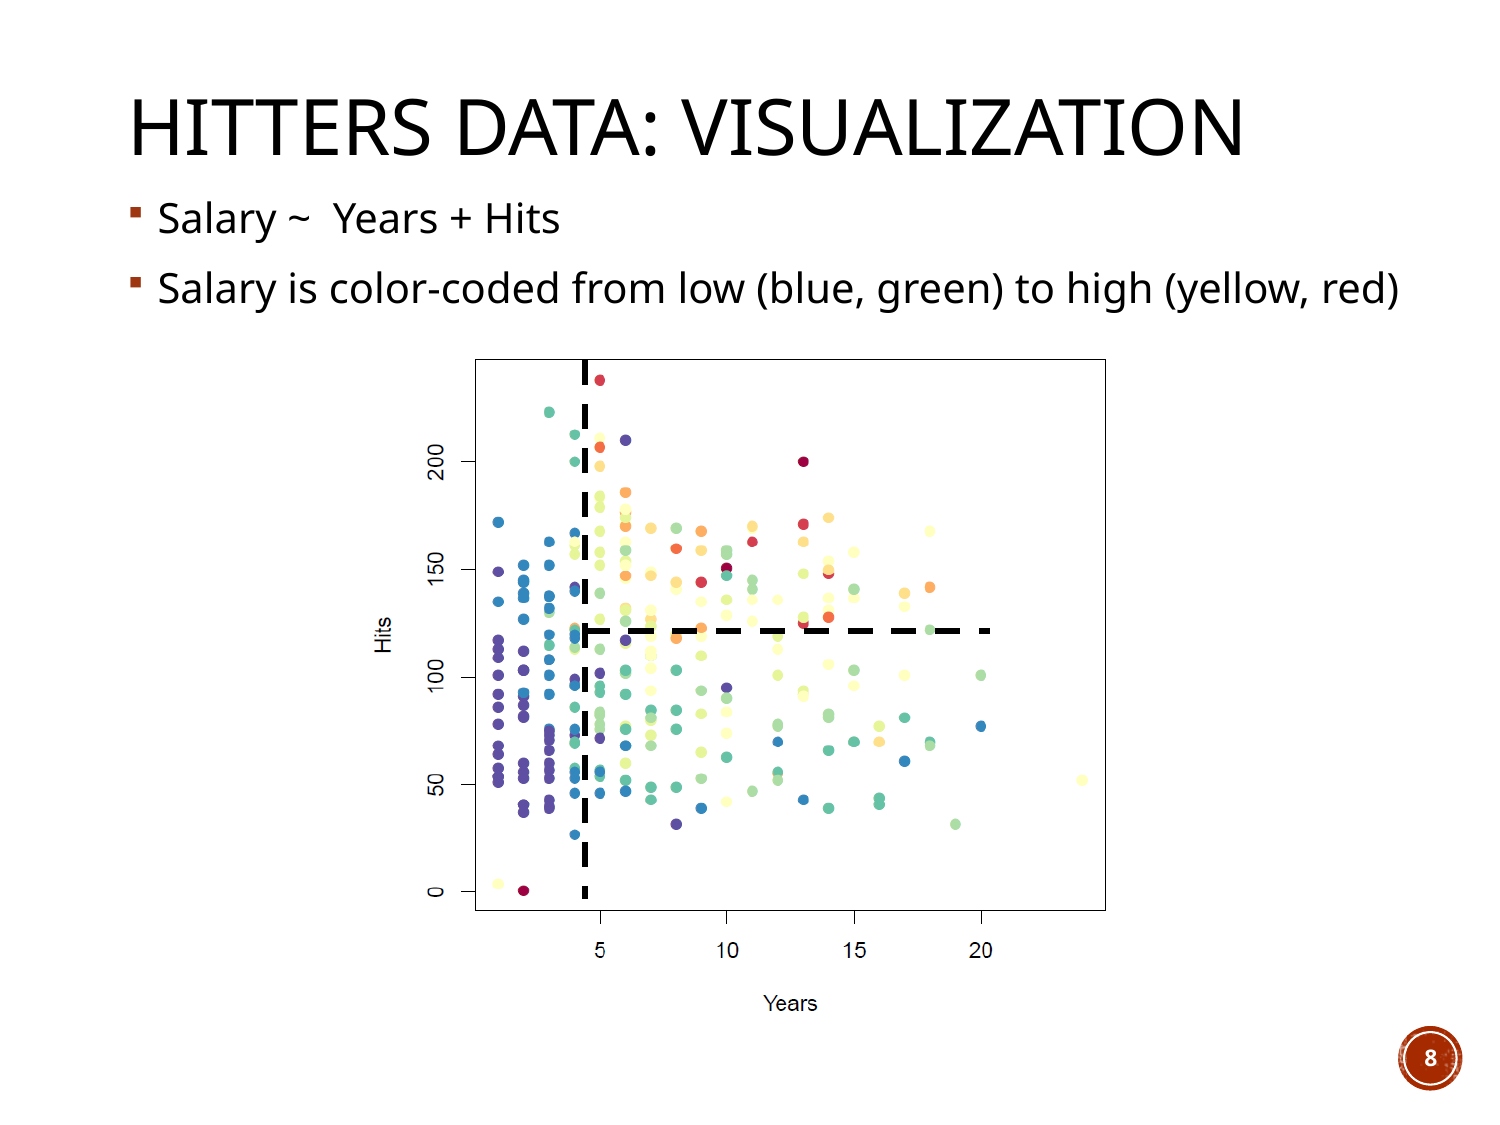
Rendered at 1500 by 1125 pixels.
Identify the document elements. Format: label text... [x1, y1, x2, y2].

list Salary ~ Years + Hits Salary is color-coded from low (blue, green) to high (yellow, red) [112, 189, 1438, 337]
slide_number 8 [1391, 1028, 1471, 1089]
picture [340, 316, 1160, 1032]
title Hitters data: visualization [112, 79, 1388, 180]
